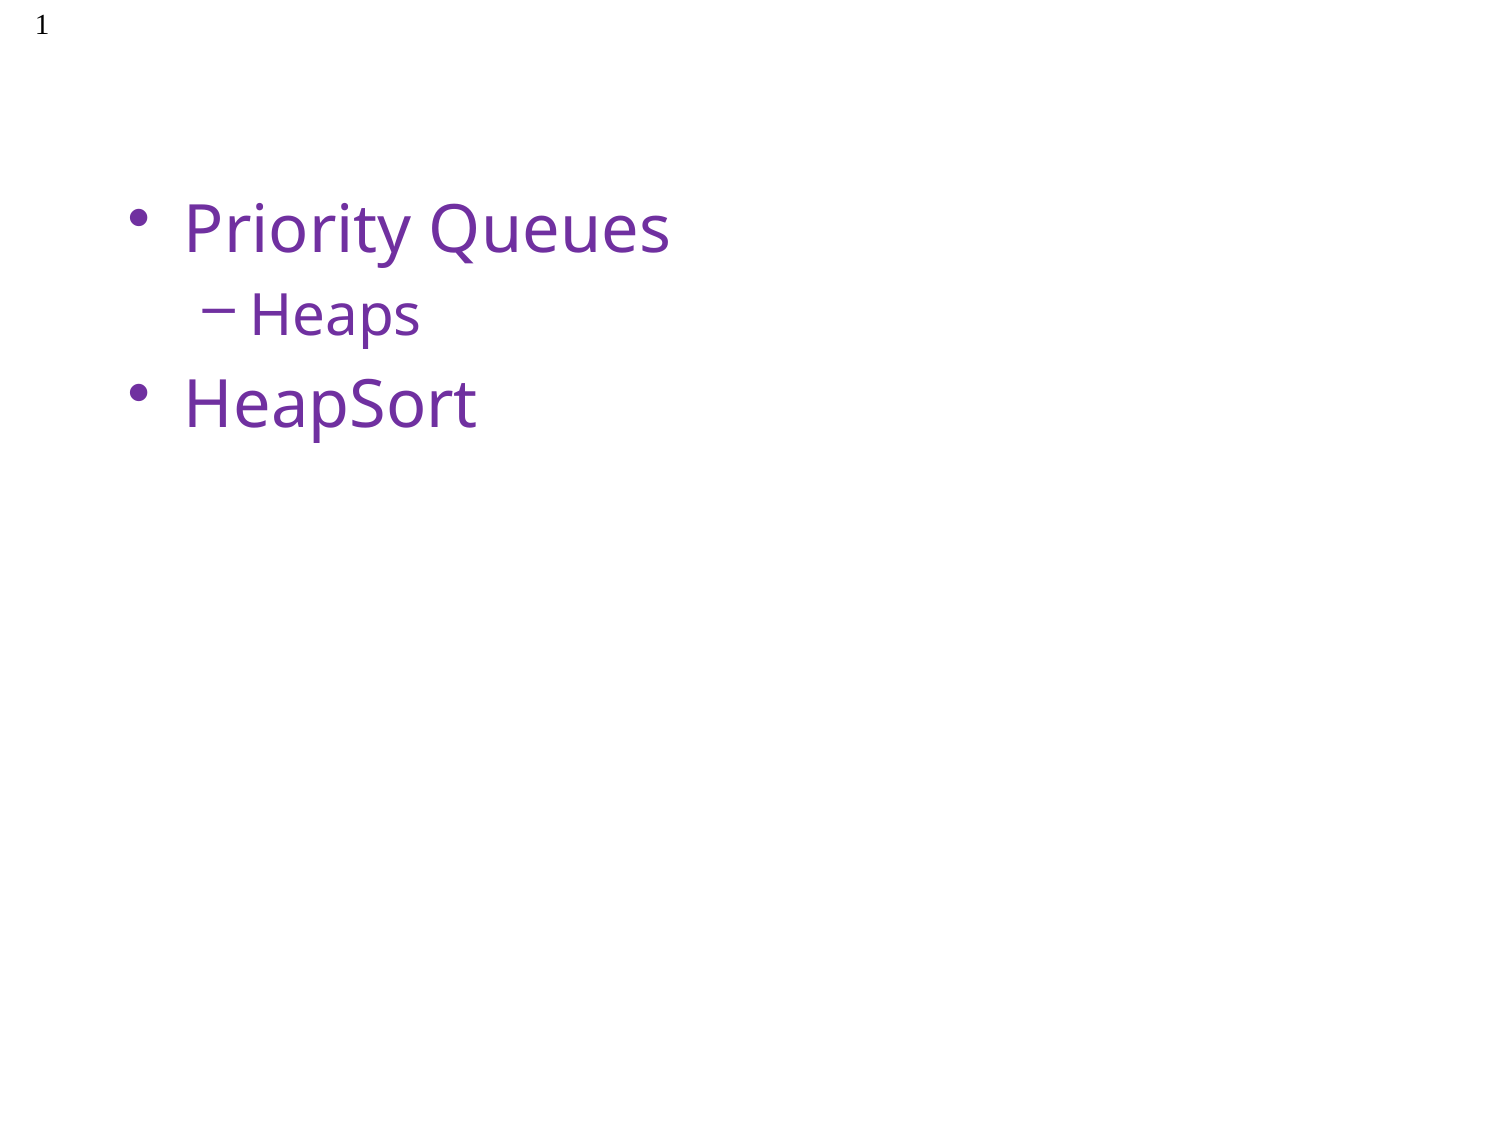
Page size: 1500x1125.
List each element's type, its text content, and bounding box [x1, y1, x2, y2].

list Priority Queues Heaps HeapSort [112, 178, 1340, 925]
slide_number 1 [0, 0, 65, 73]
